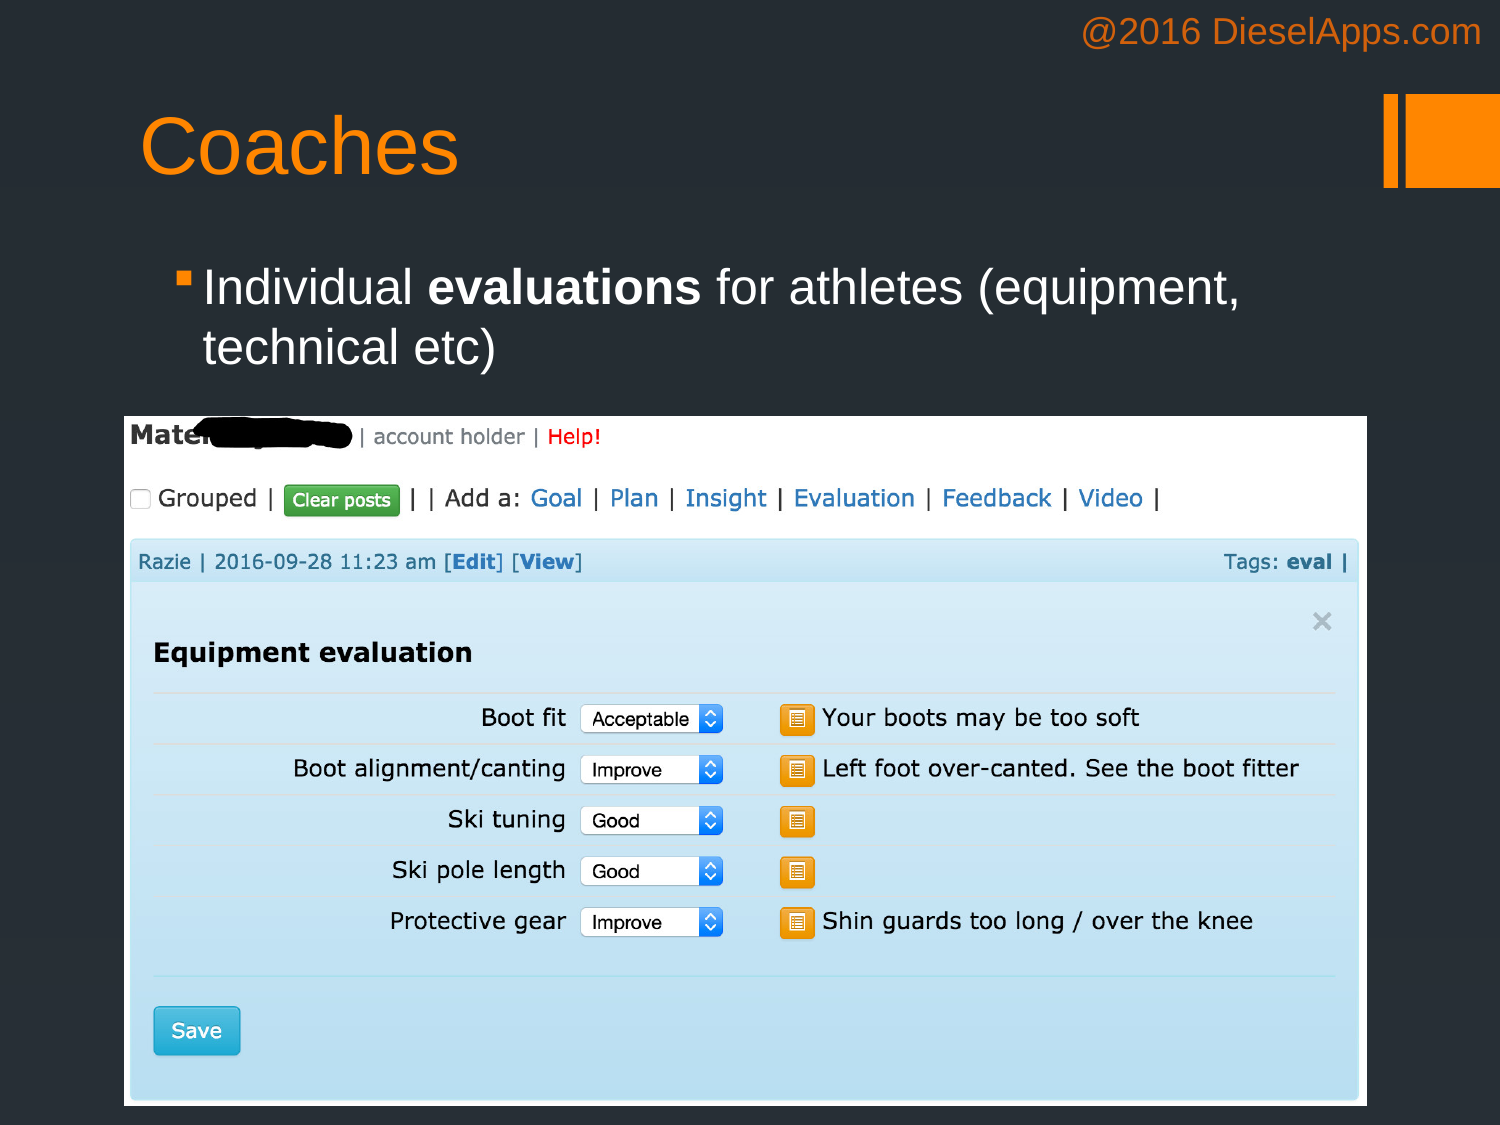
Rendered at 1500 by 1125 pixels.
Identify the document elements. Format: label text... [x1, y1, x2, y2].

list Individual evaluations for athletes (equipment, technical etc) [150, 246, 1350, 416]
picture [123, 416, 1367, 1106]
text_box Coaches [124, 84, 1325, 199]
